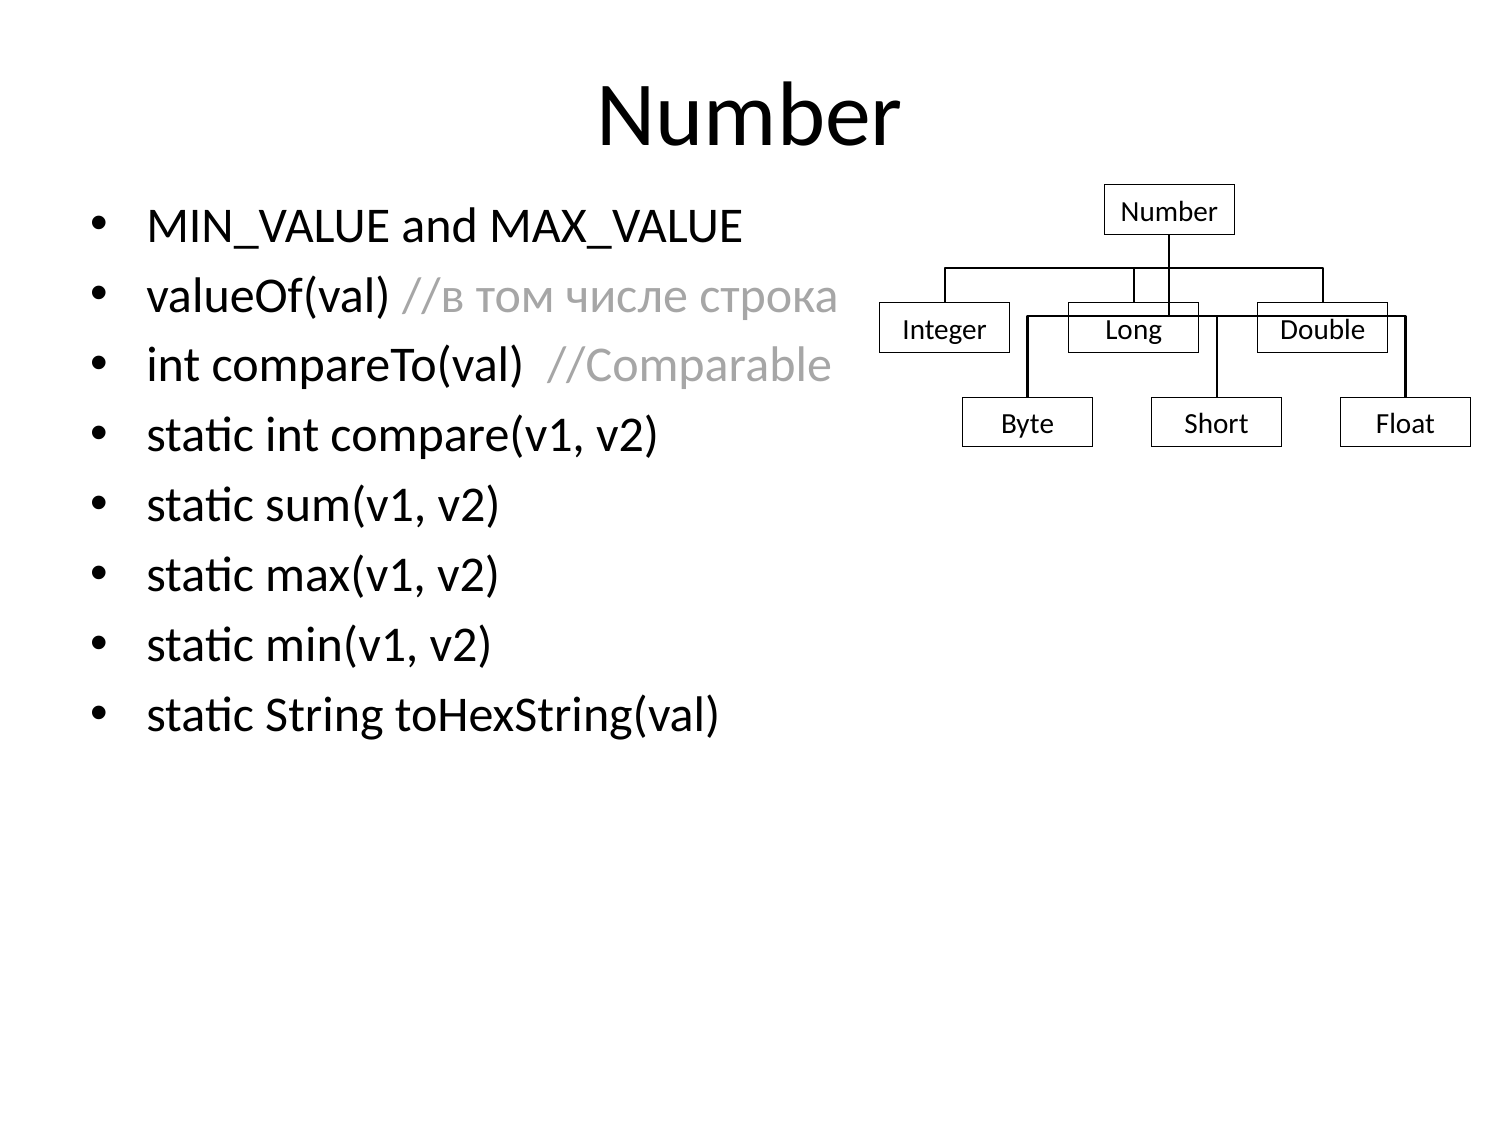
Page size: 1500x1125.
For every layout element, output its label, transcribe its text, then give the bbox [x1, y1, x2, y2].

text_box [879, 184, 1471, 448]
list MIN_VALUE and MAX_VALUE valueOf(val) //в том числе строка int compareTo(val) //Comparable static int compare(v1, v2) static sum(v1, v2) static max(v1, v2) static min(v1, v2) static String toHexString(val) [75, 184, 1425, 1024]
title Number [75, 45, 1425, 173]
